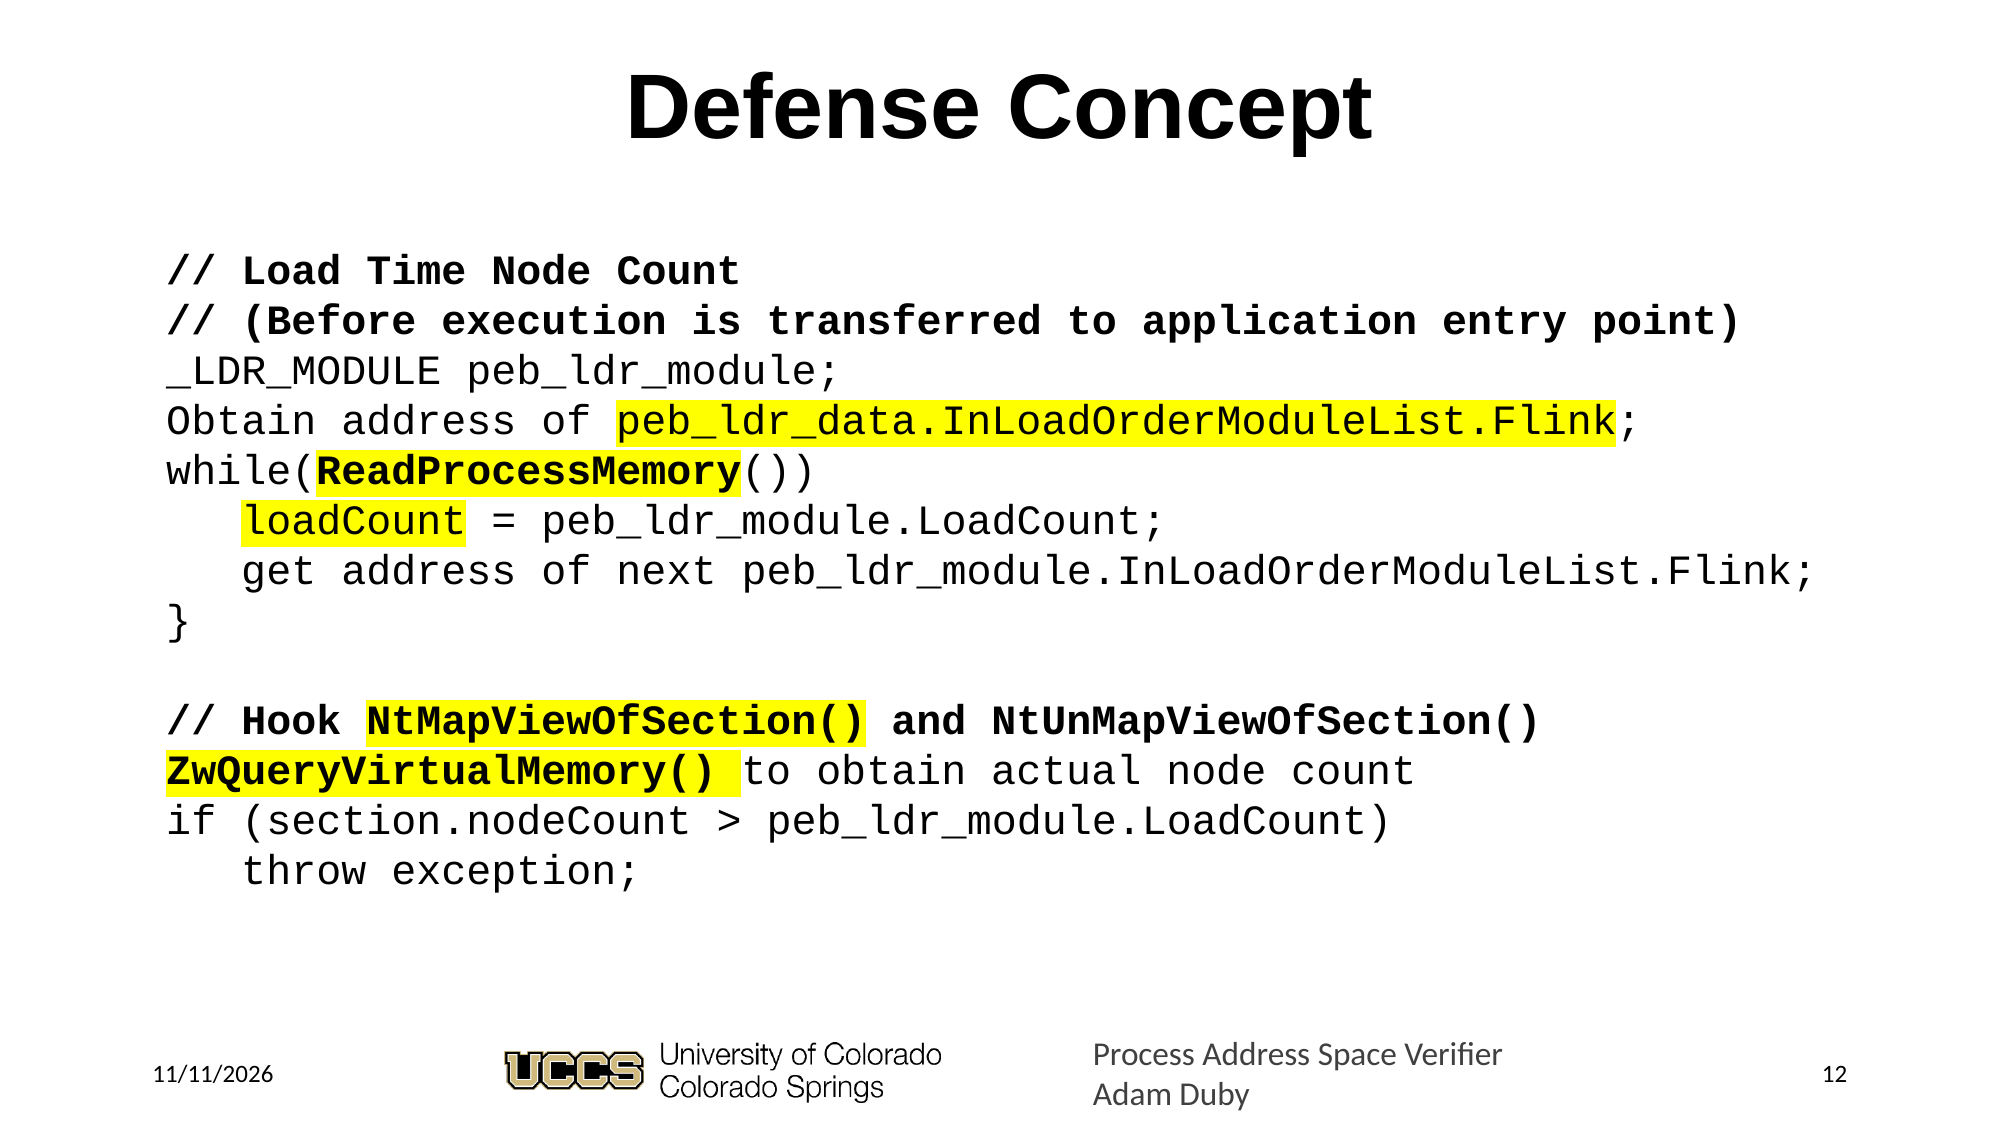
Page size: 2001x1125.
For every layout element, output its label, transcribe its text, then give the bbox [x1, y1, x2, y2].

title Defense Concept [137, 0, 1863, 218]
picture [503, 1042, 941, 1103]
text_box // Load Time Node Count // (Before execution is transferred to application entry point) _LDR_MODULE peb_ldr_module; Obtain address of peb_ldr_data.InLoadOrderModuleList.Flink; while(ReadProcessMemory()) loadCount = peb_ldr_module.LoadCount; get address of next peb_ldr_module.InLoadOrderModuleList.Flink; } // Hook NtMapViewOfSection() and NtUnMapViewOfSection() ZwQueryVirtualMemory() to obtain actual node count if (section.nodeCount > peb_ldr_module.LoadCount) throw exception; [151, 235, 1846, 901]
text_box Process Address Space Verifier Adam Duby [1078, 1024, 1866, 1120]
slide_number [137, 1042, 503, 1103]
